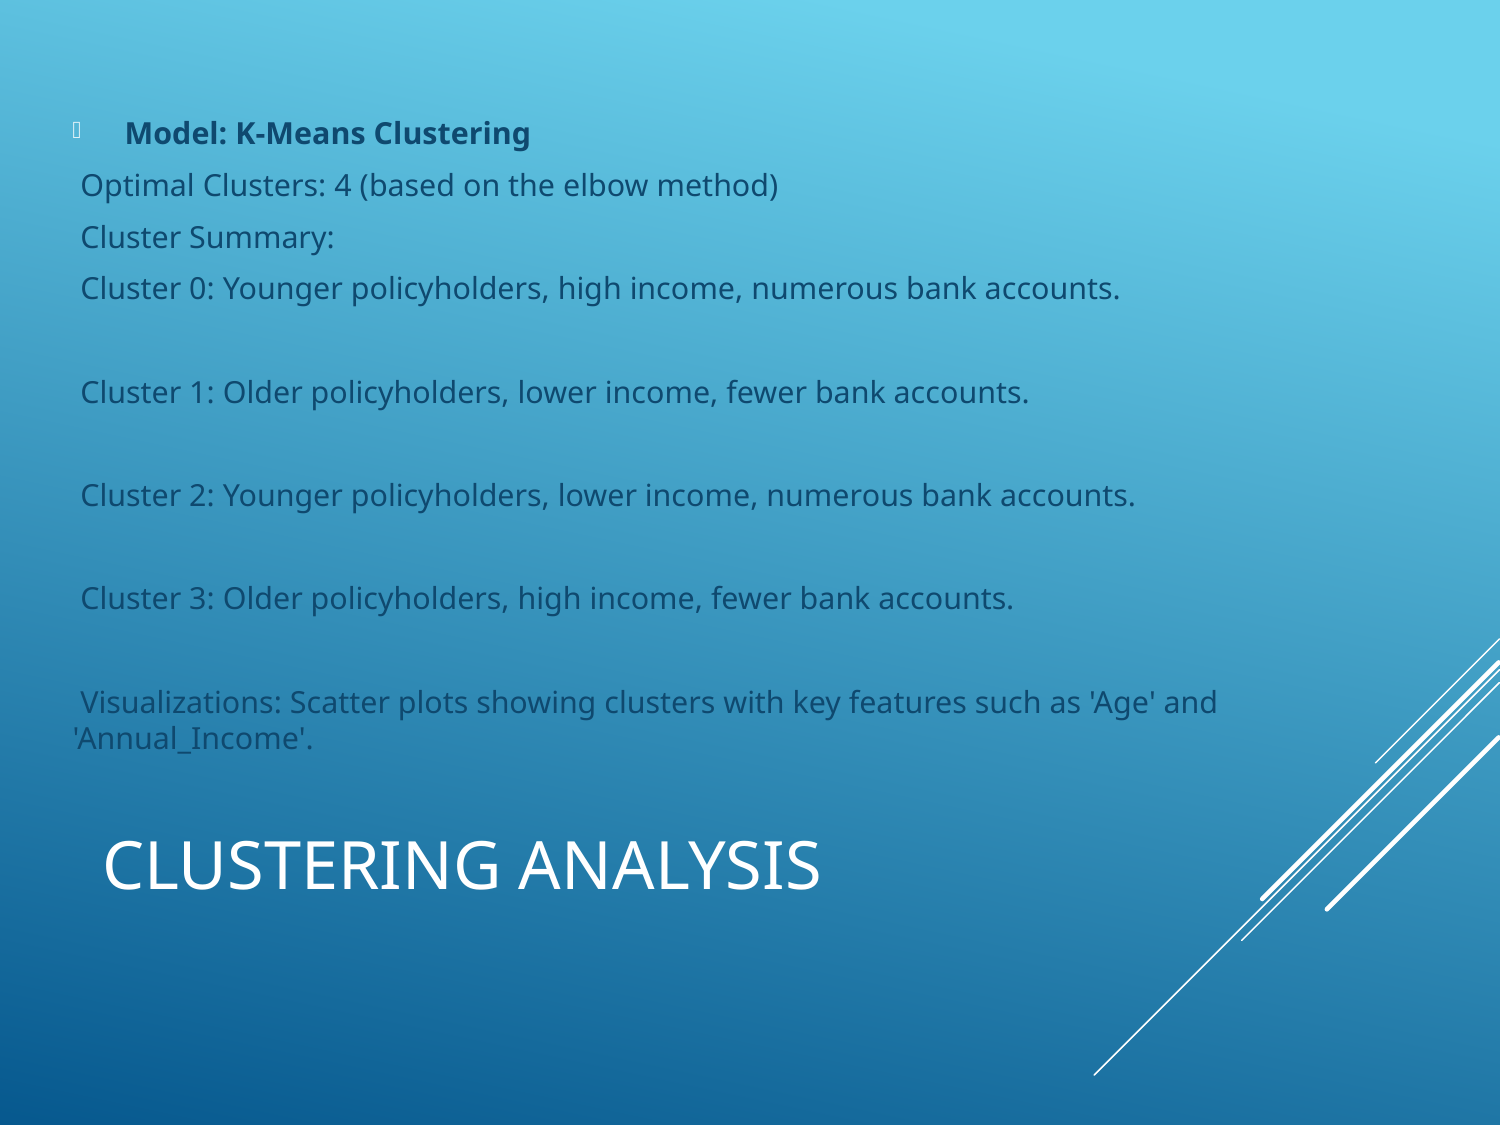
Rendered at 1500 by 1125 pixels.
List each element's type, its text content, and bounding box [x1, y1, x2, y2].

list Model: K-Means Clustering Optimal Clusters: 4 (based on the elbow method) Cluster Summary: Cluster 0: Younger policyholders, high income, numerous bank accounts. Cluster 1: Older policyholders, lower income, fewer bank accounts. Cluster 2: Younger policyholders, lower income, numerous bank accounts. Cluster 3: Older policyholders, high income, fewer bank accounts. Visualizations: Scatter plots showing clusters with key features such as 'Age' and 'Annual_Income'. [57, 106, 1389, 764]
title Clustering Analysis [87, 764, 1163, 988]
